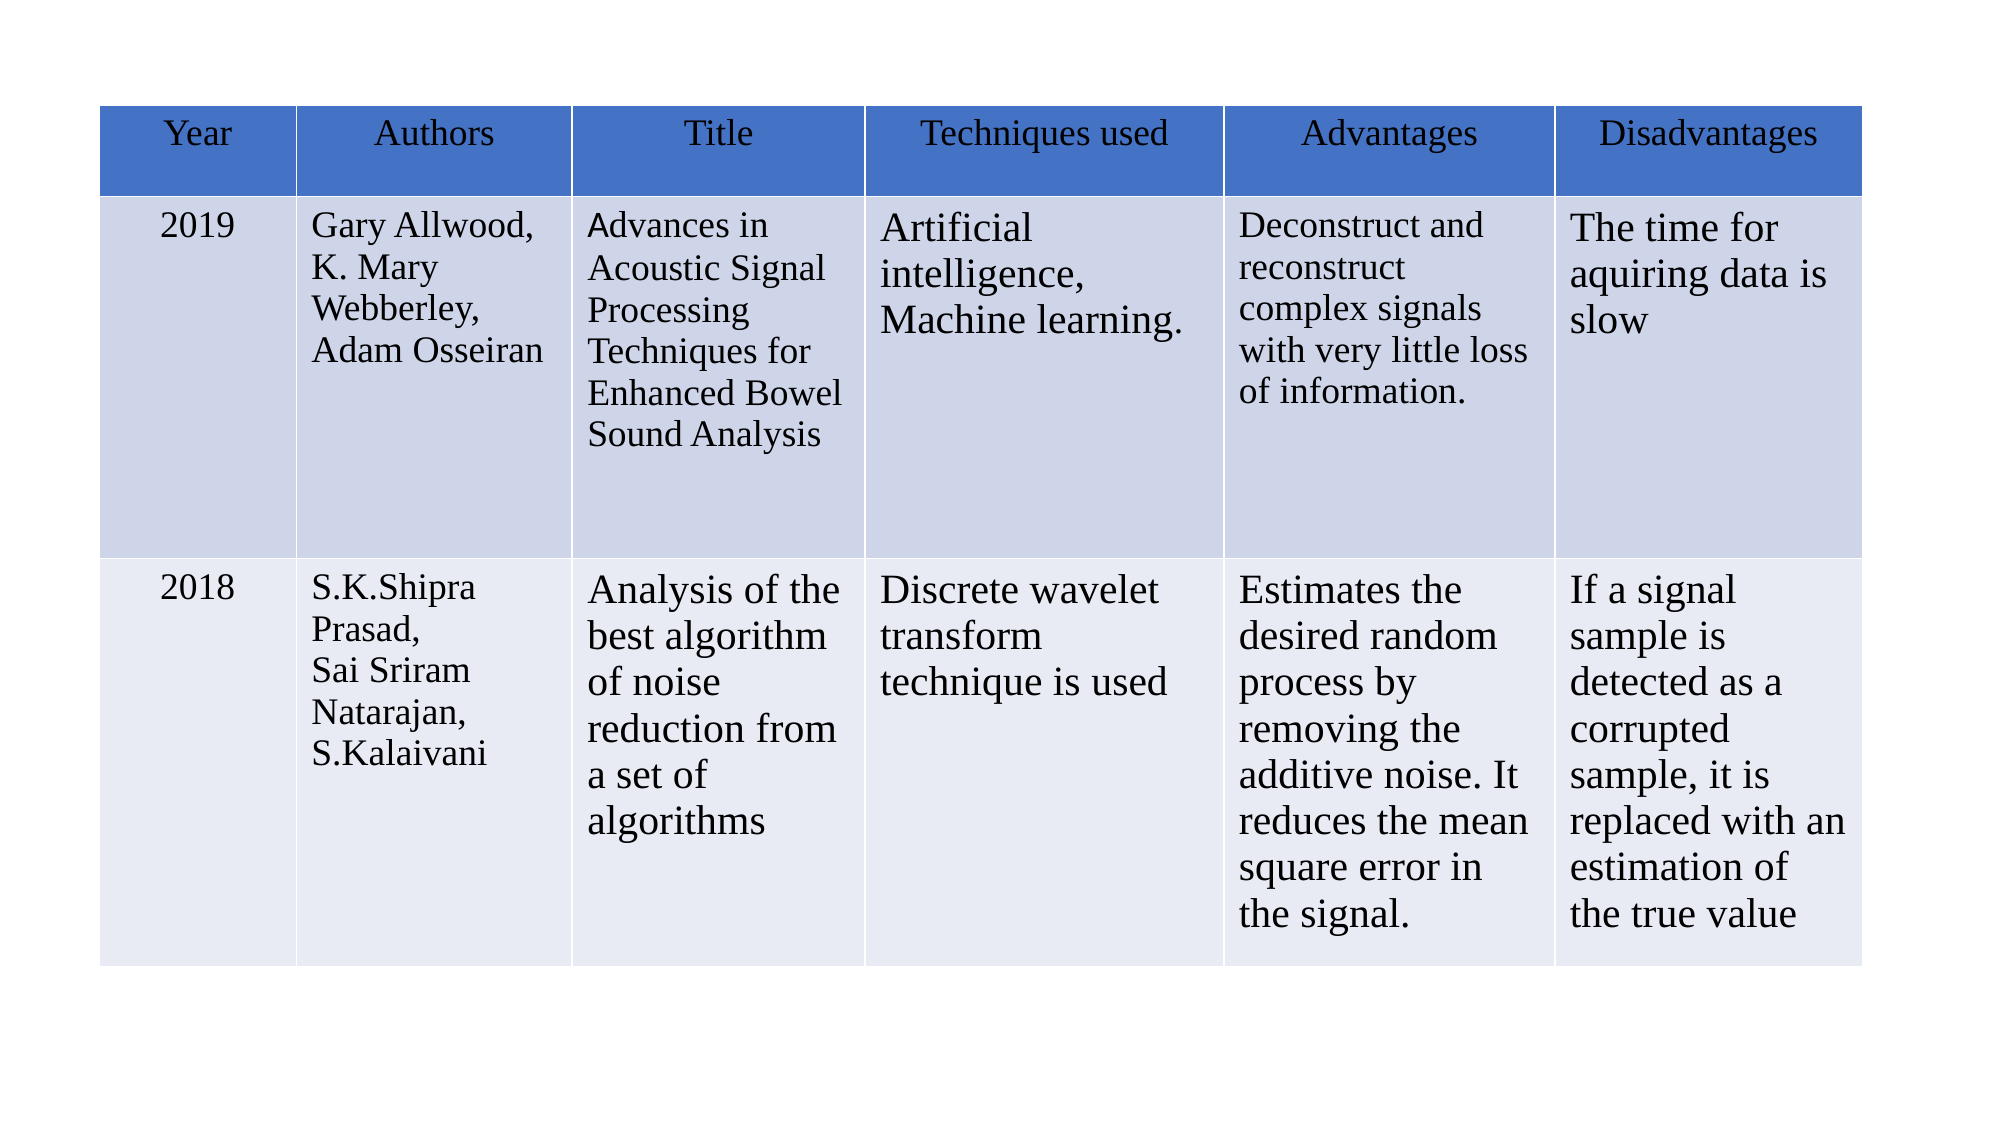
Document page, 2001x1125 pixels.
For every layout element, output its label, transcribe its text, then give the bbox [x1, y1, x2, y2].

table_header Disadvantages [1556, 106, 1862, 196]
table_cell If a signal sample is detected as a corrupted sample, it is replaced with an estimation of the true value [1556, 559, 1862, 966]
table_cell The time for aquiring data is slow [1556, 197, 1862, 558]
table_cell 2019 [100, 197, 296, 558]
table_cell Deconstruct and reconstruct complex signals with very little loss of information. [1225, 197, 1554, 558]
table_cell Advances in Acoustic Signal Processing Techniques for Enhanced Bowel Sound Analysis [573, 197, 864, 558]
table_header Authors [297, 106, 571, 196]
table_cell Analysis of the best algorithm of noise reduction from a set of algorithms [573, 559, 864, 966]
table_cell 2018 [100, 559, 296, 966]
table_header Techniques used [866, 106, 1223, 196]
table_cell Discrete wavelet transform technique is used [866, 559, 1223, 966]
table_header Year [100, 106, 296, 196]
table_cell Artificial intelligence, Machine learning. [866, 197, 1223, 558]
table_header Title [573, 106, 864, 196]
table_cell S.K.Shipra Prasad, Sai Sriram Natarajan, S.Kalaivani [297, 559, 571, 966]
table_cell Gary Allwood, K. Mary Webberley, Adam Osseiran [297, 197, 571, 558]
table_cell Estimates the desired random process by removing the additive noise. It reduces the mean square error in the signal. [1225, 559, 1554, 966]
table_header Advantages [1225, 106, 1554, 196]
